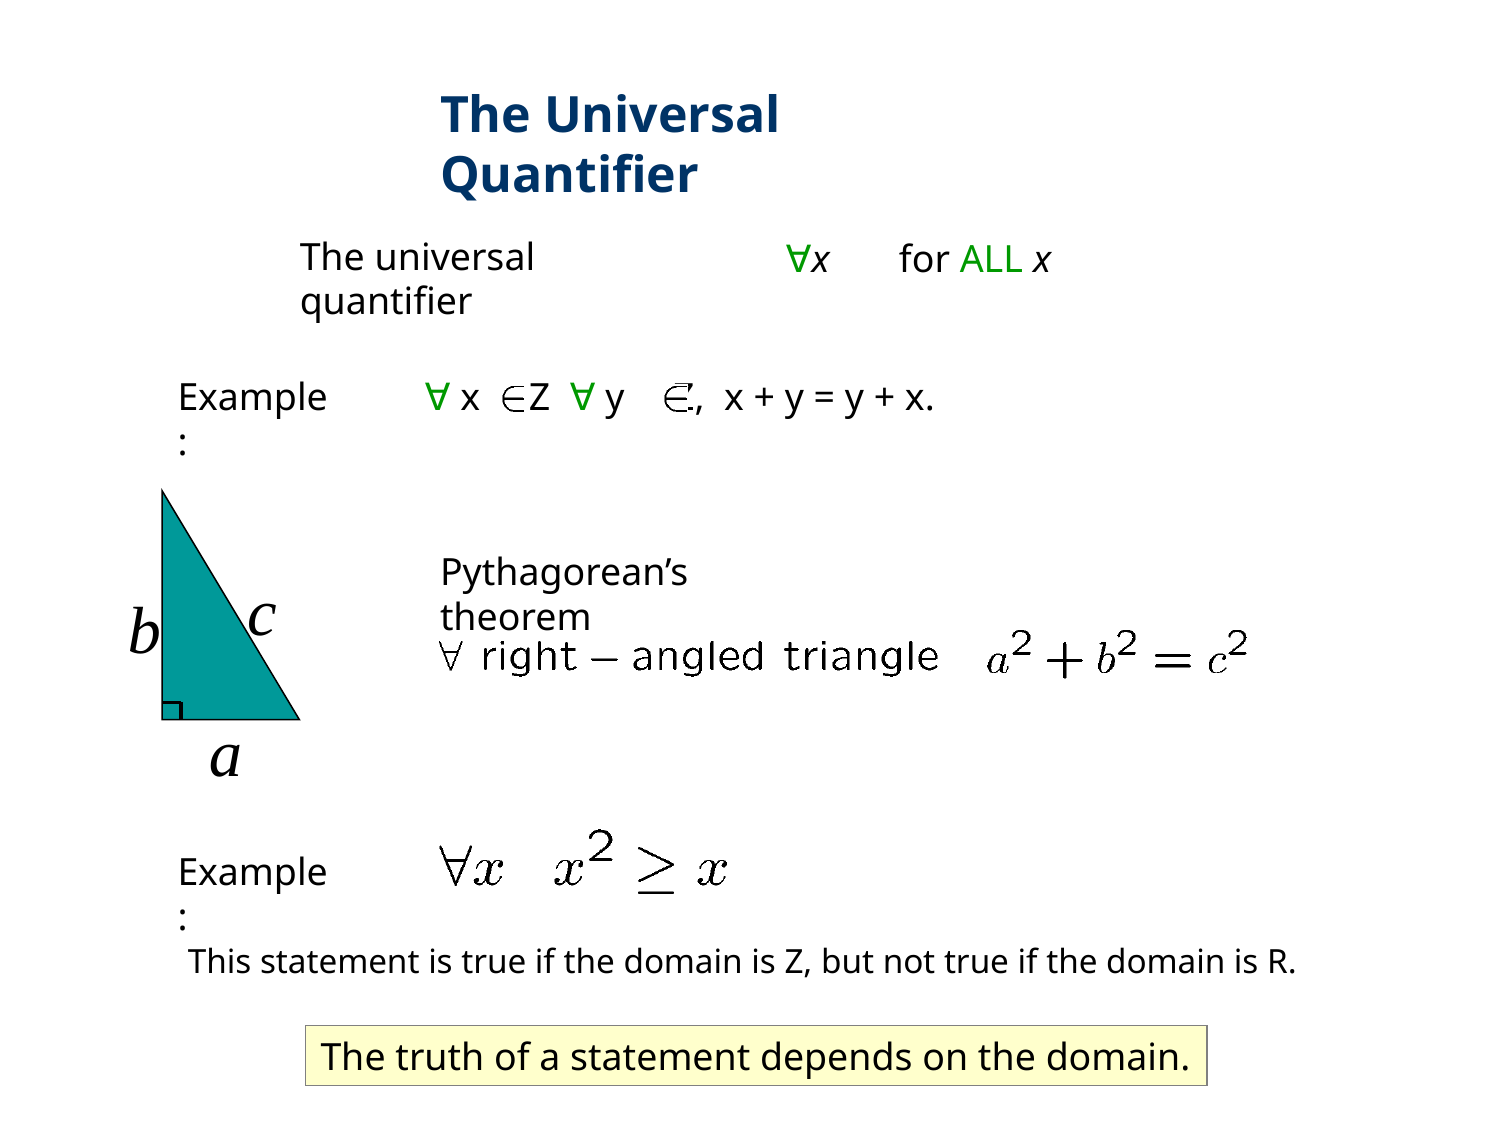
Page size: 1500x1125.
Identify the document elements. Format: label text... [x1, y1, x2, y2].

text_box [112, 490, 300, 798]
text_box This statement is true if the domain is Z, but not true if the domain is R. [172, 932, 1338, 988]
picture [499, 383, 526, 412]
text_box Pythagorean’s theorem [424, 540, 854, 646]
text_box The universal quantifier [284, 224, 733, 330]
text_box The truth of a statement depends on the domain. [305, 1025, 1207, 1086]
picture [437, 828, 728, 896]
picture [662, 383, 688, 412]
picture [987, 628, 1248, 679]
text_box The Universal Quantifier [424, 74, 1062, 210]
text_box ∀x [770, 227, 850, 288]
picture [437, 640, 938, 678]
text_box ∀ x Z ∀ y Z, x + y = y + x. [409, 365, 1000, 426]
text_box for ALL x [883, 227, 1084, 288]
text_box Example: [162, 840, 349, 946]
text_box Example: [162, 365, 349, 471]
